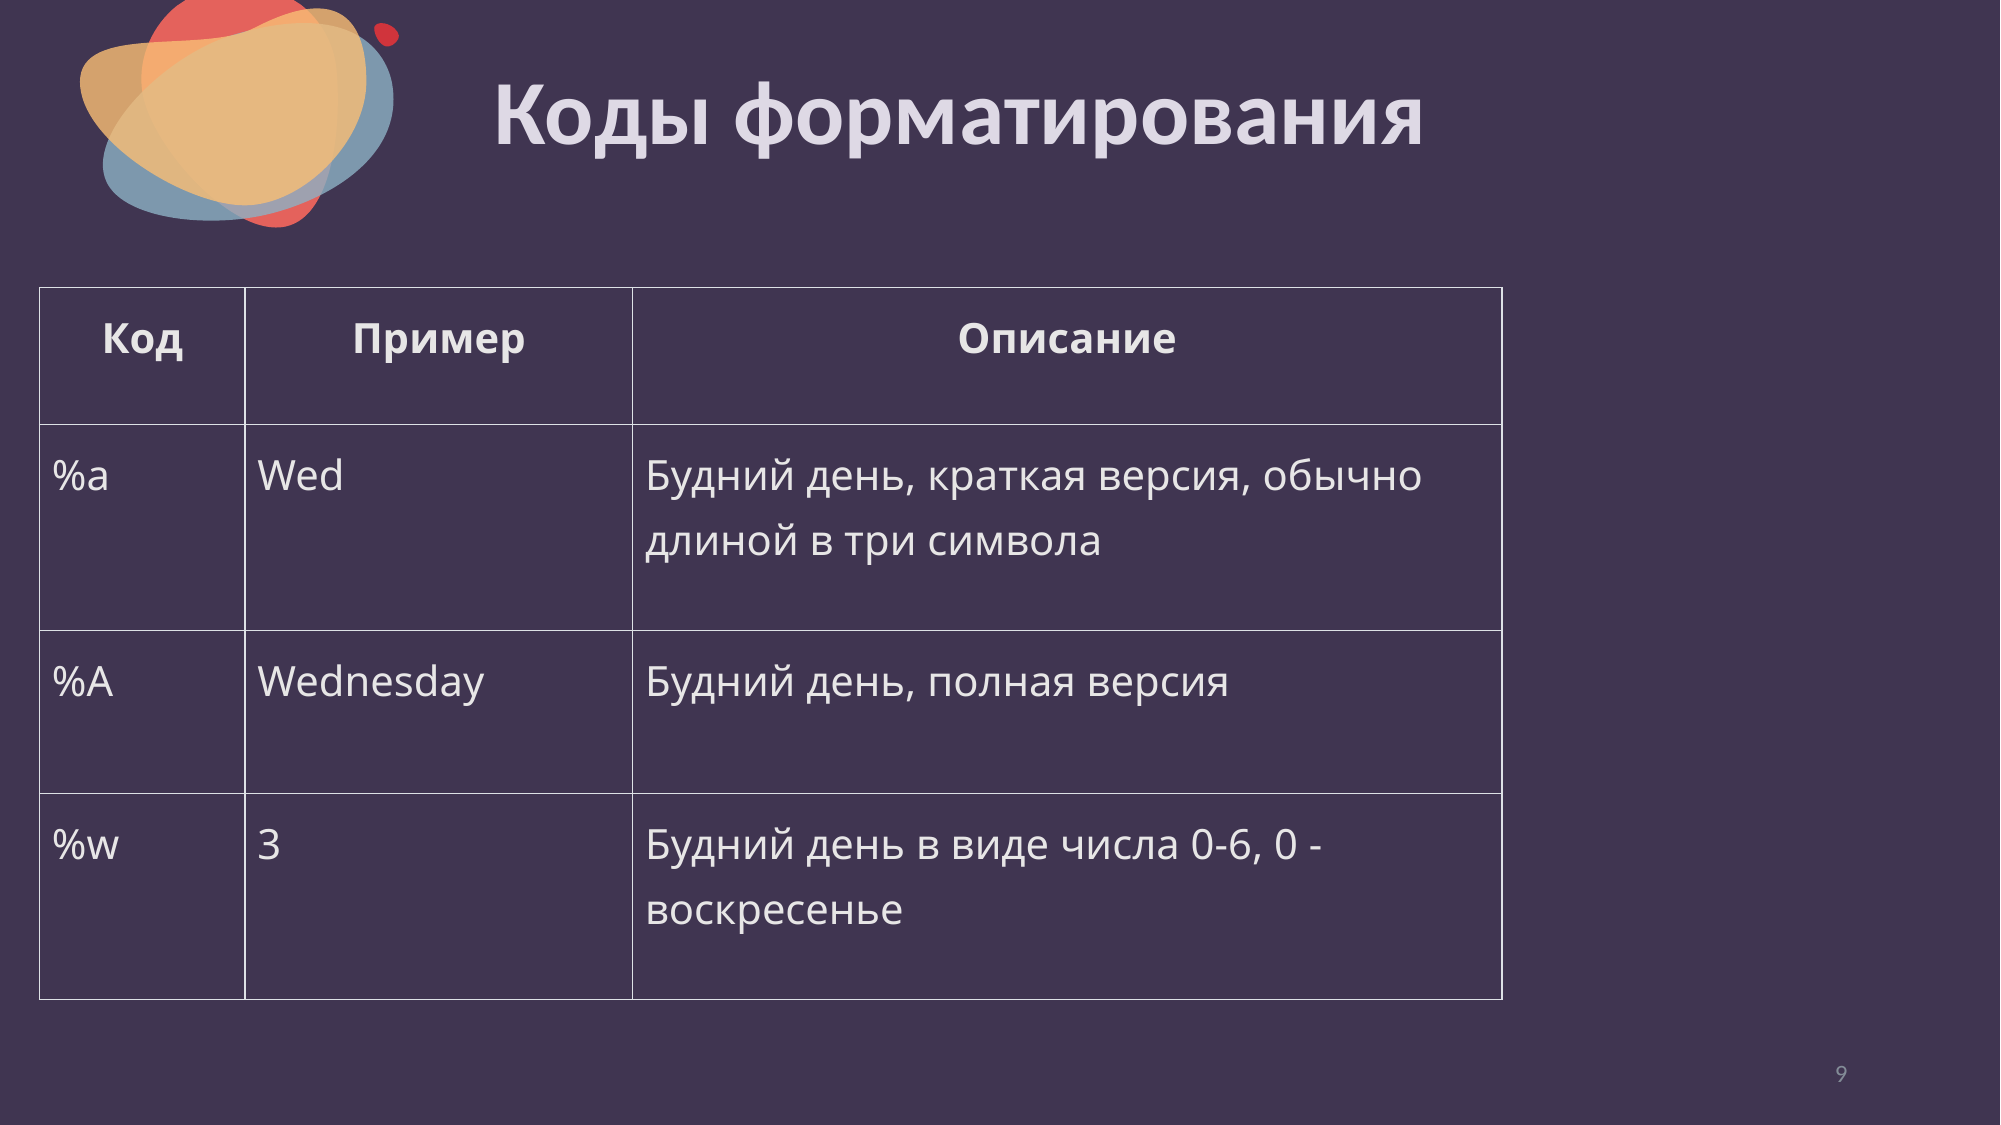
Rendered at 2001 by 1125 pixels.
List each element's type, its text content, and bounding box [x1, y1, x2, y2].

title Коды форматирования [479, 22, 1863, 209]
table_header Описание [633, 288, 1501, 424]
slide_number ‹#› [1412, 1042, 1863, 1103]
table_cell %A [40, 631, 244, 793]
table_cell Wed [246, 425, 632, 630]
table_cell %w [40, 794, 244, 999]
table_cell Будний день в виде числа 0-6, 0 - воскресенье [633, 794, 1501, 999]
table_cell Будний день, полная версия [633, 631, 1501, 793]
table_cell Будний день, краткая версия, обычно длиной в три символа [633, 425, 1501, 630]
table_cell %a [40, 425, 244, 630]
table_cell Wednesday [246, 631, 632, 793]
table_header Код [40, 288, 244, 424]
table_cell 3 [246, 794, 632, 999]
table_header Пример [246, 288, 632, 424]
